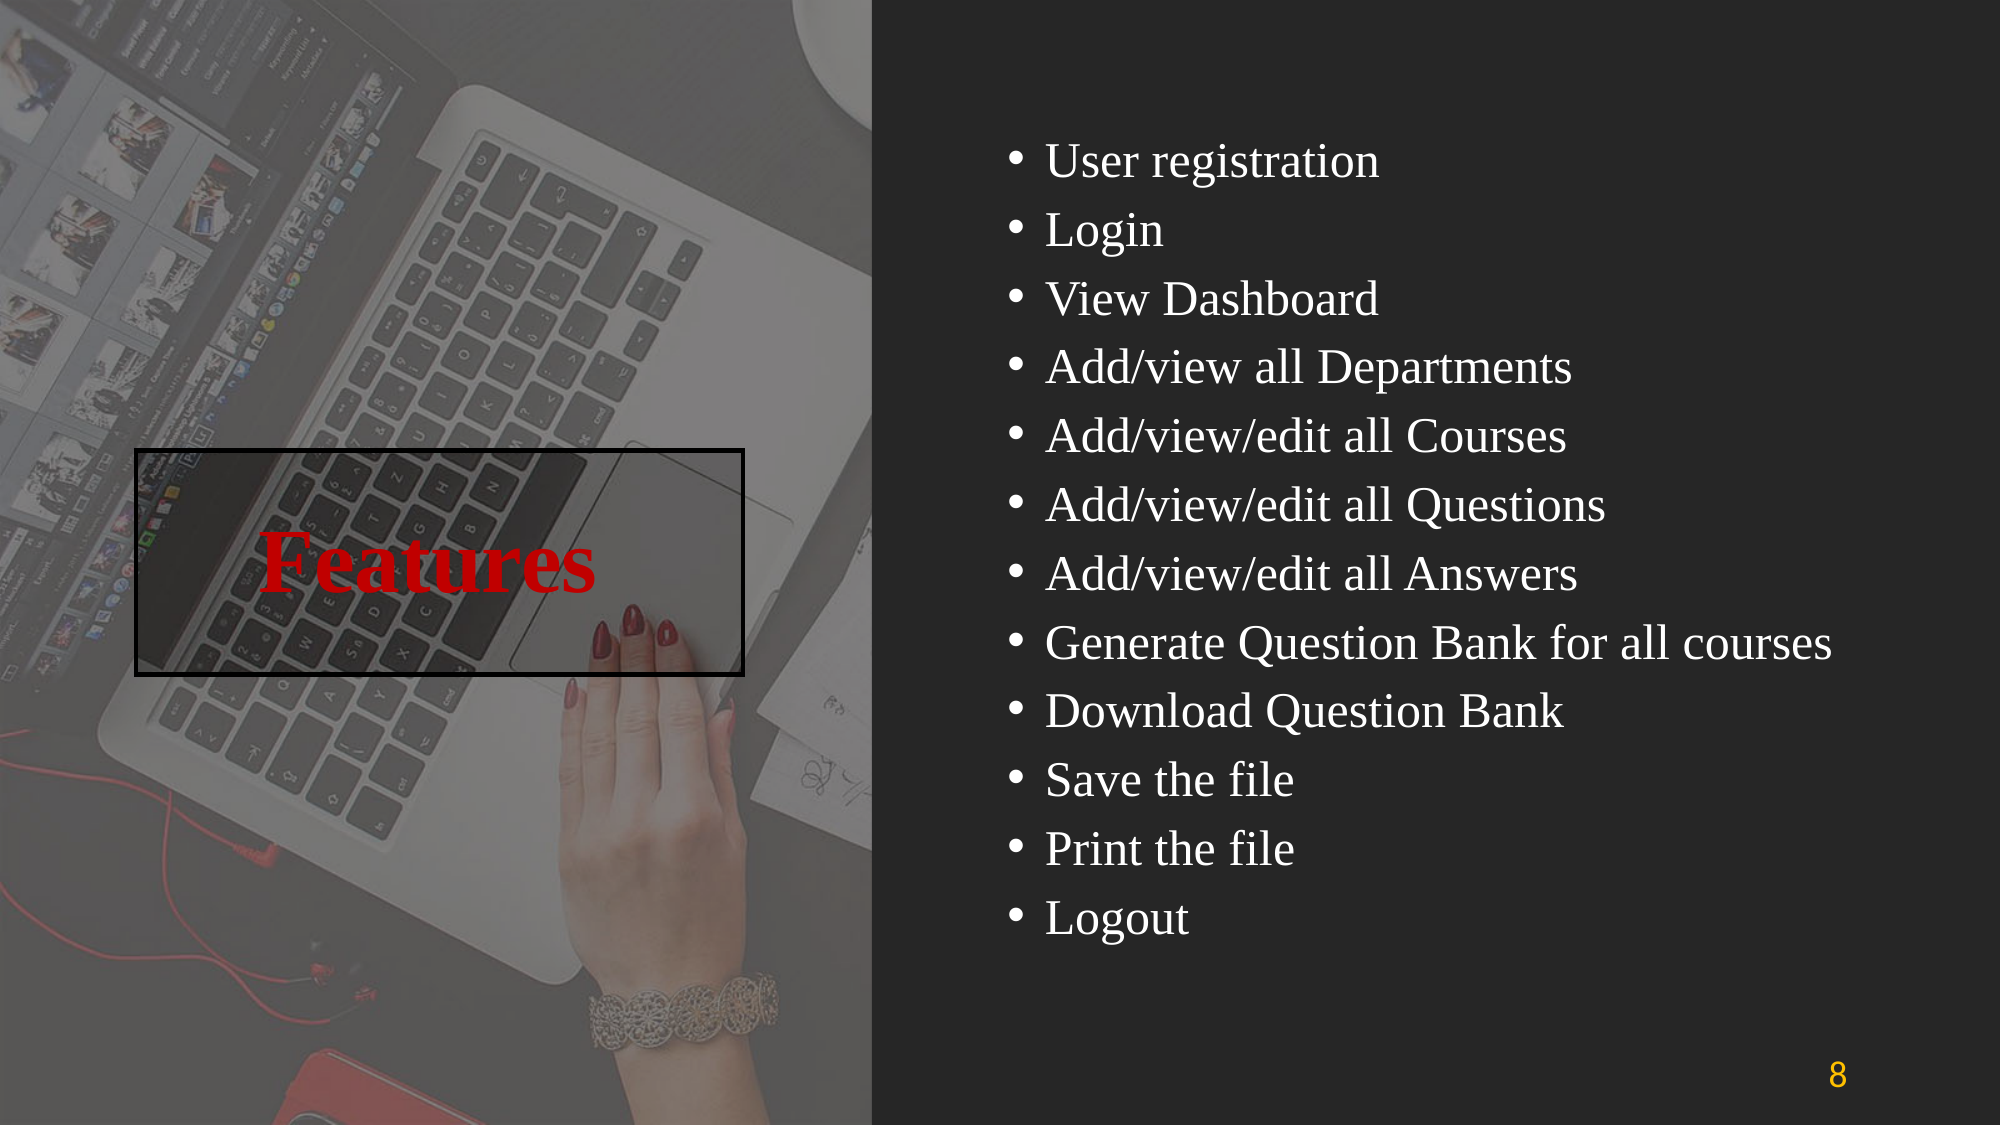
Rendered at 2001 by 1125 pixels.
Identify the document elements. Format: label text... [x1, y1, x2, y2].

slide_number 8 [1412, 1042, 1863, 1103]
title Features [136, 450, 743, 675]
list User registration Login View Dashboard Add/view all Departments Add/view/edit all Courses Add/view/edit all Questions Add/view/edit all Answers Generate Question Bank for all courses Download Question Bank Save the file Print the file Logout [992, 131, 1880, 994]
text_box [871, 0, 2000, 1125]
